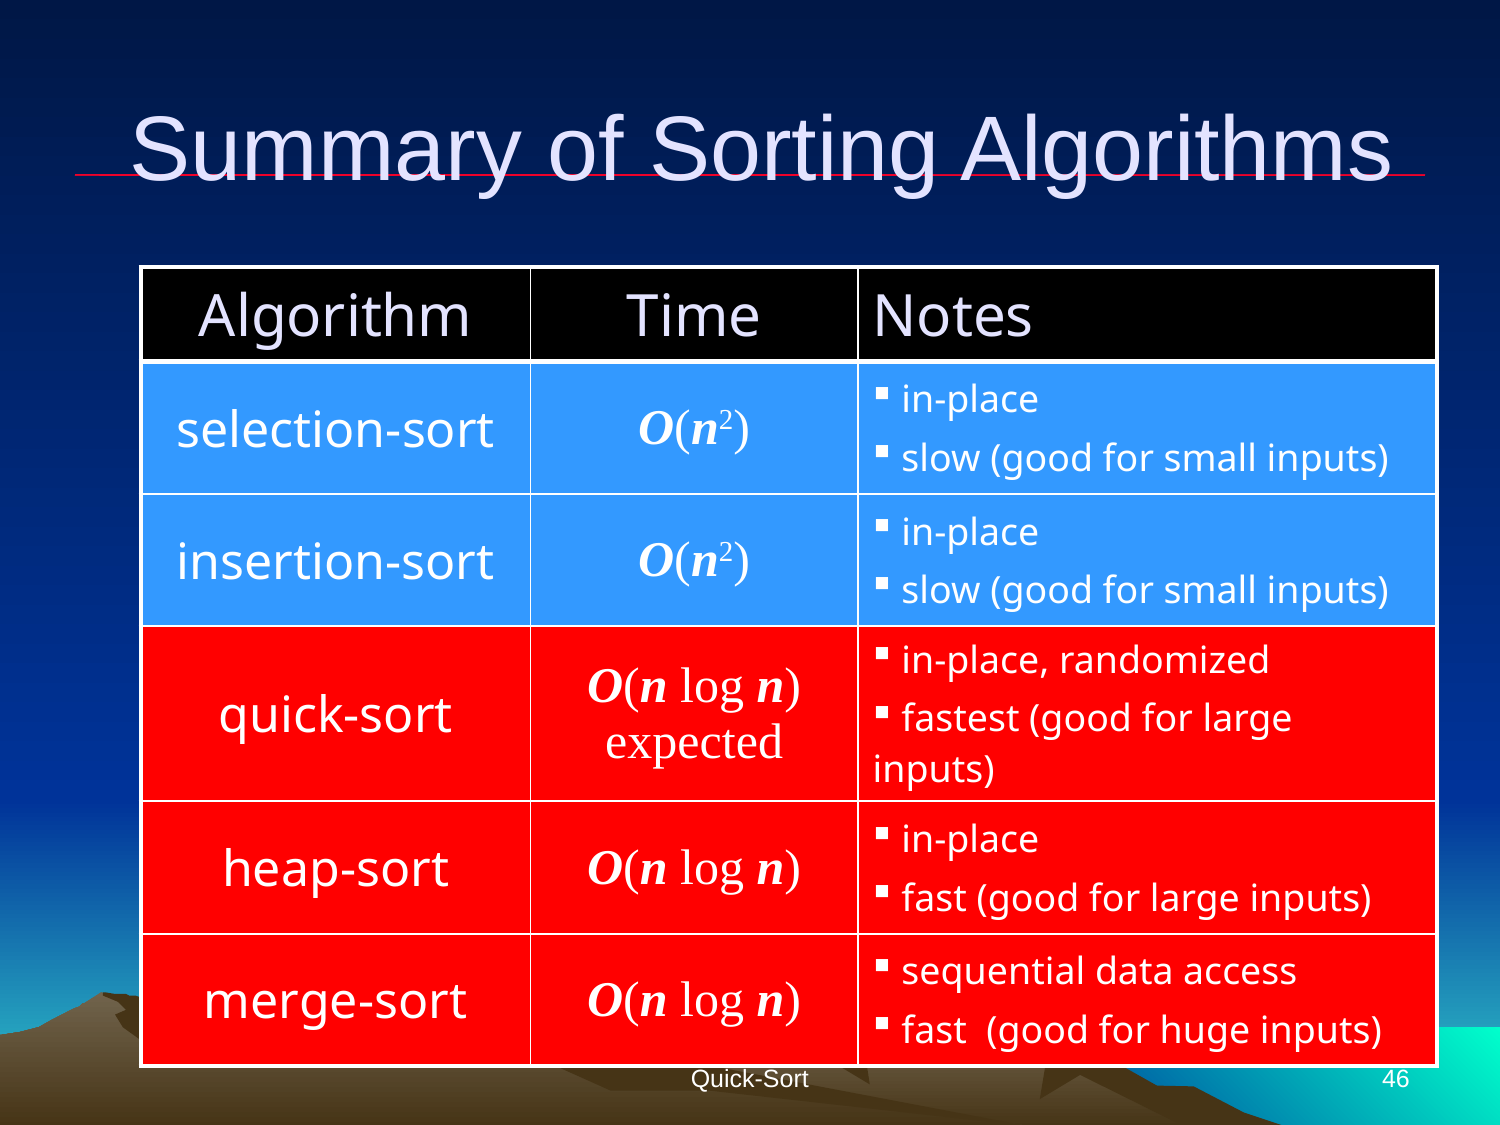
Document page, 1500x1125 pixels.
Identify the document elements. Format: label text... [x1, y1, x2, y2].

table_cell heap-sort [143, 802, 530, 933]
table_cell O(n log n) expected [531, 627, 857, 800]
table_cell in-place fast (good for large inputs) [859, 802, 1435, 933]
table_cell in-place, randomized fastest (good for large inputs) [859, 627, 1435, 800]
footer Quick-Sort [512, 1068, 988, 1101]
table_cell in-place slow (good for small inputs) [859, 364, 1435, 493]
table_cell selection-sort [143, 364, 530, 493]
table_cell in-place slow (good for small inputs) [859, 495, 1435, 625]
table_cell quick-sort [143, 627, 530, 800]
table_header Notes [859, 269, 1435, 359]
table_cell merge-sort [143, 935, 530, 1064]
table_cell O(n2) [531, 495, 857, 625]
table_header Time [531, 269, 857, 359]
table_cell O(n2) [531, 364, 857, 493]
table_header Algorithm [143, 269, 530, 359]
table_cell O(n log n) [531, 802, 857, 933]
table_cell sequential data access fast (good for huge inputs) [859, 935, 1435, 1064]
slide_number 46 [1074, 1068, 1426, 1101]
table_cell insertion-sort [143, 495, 530, 625]
title Summary of Sorting Algorithms [99, 49, 1426, 238]
table_cell O(n log n) [531, 935, 857, 1064]
